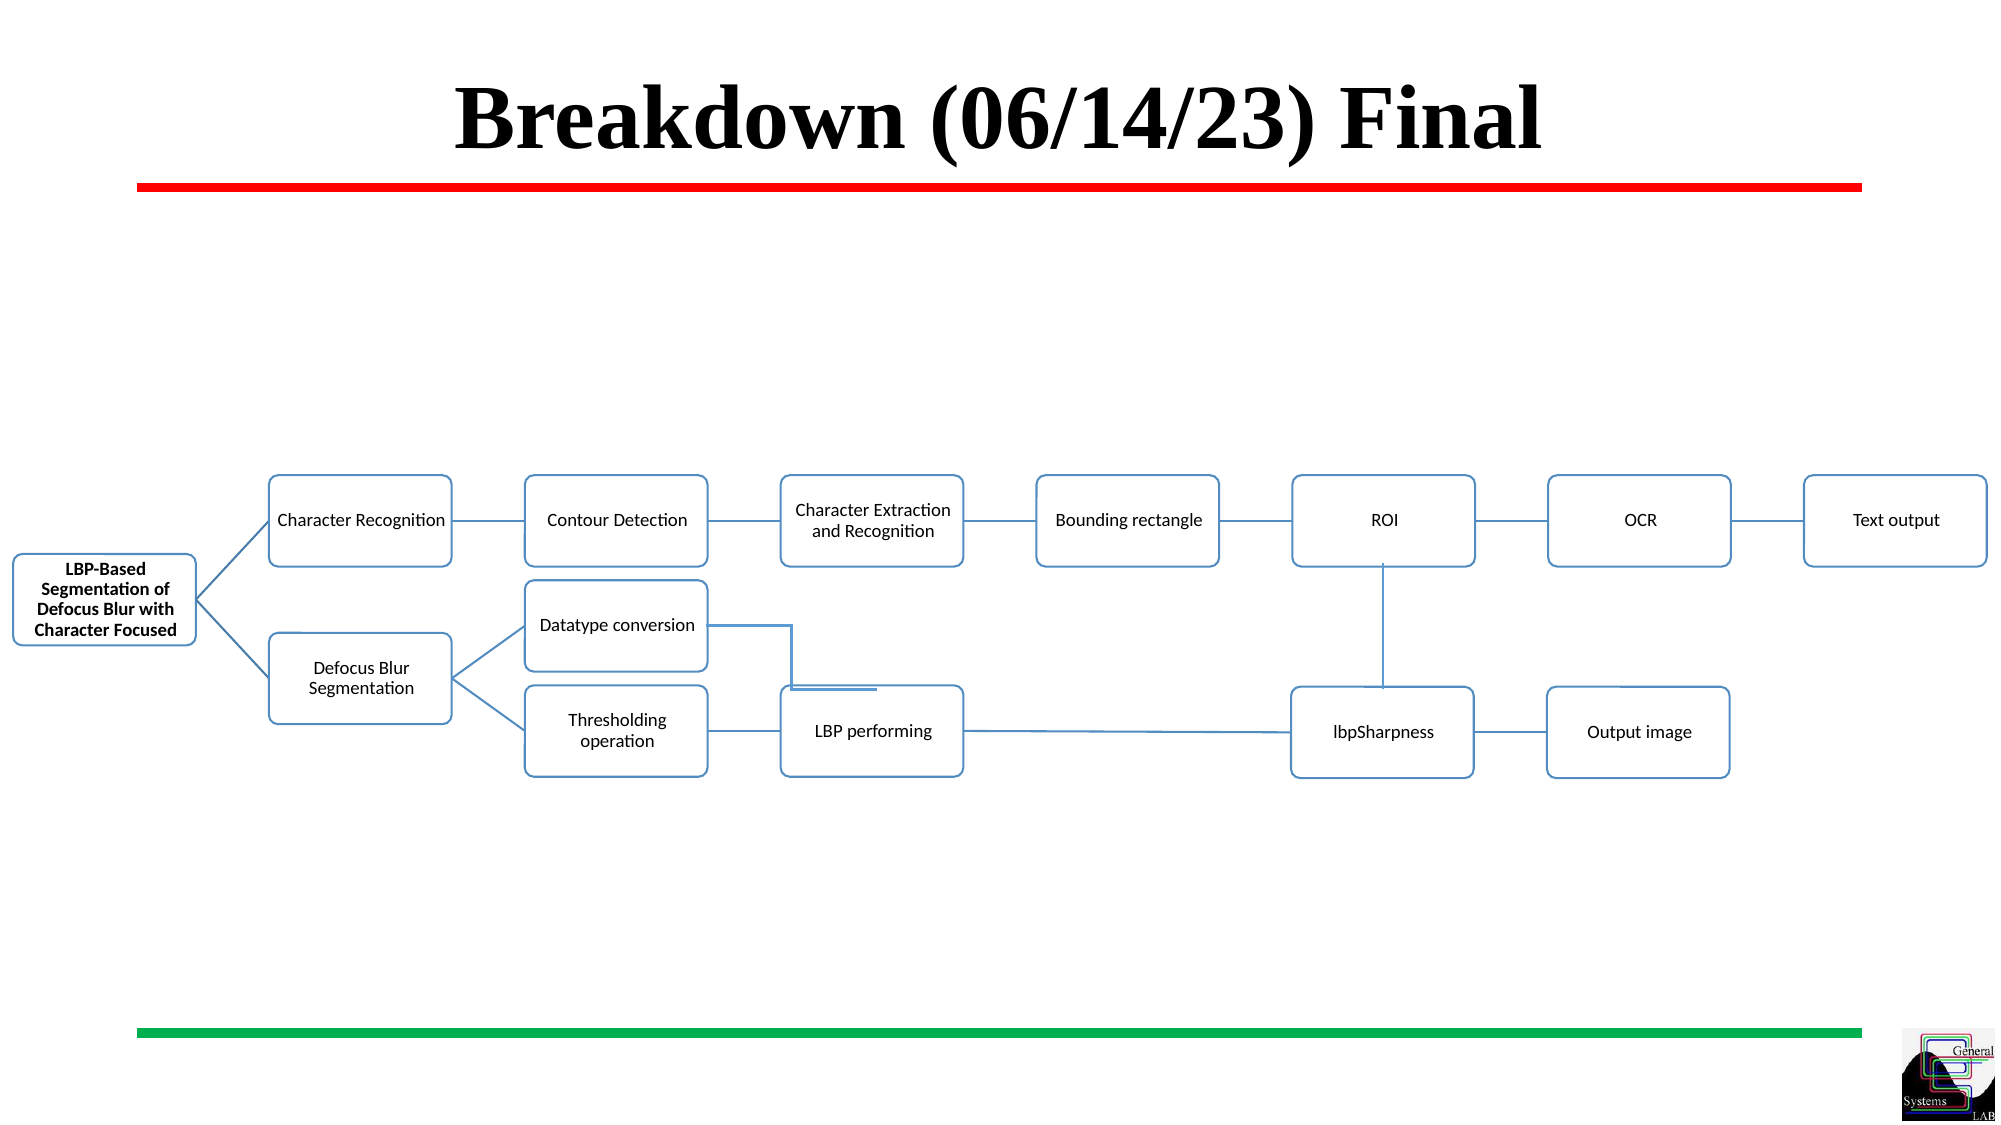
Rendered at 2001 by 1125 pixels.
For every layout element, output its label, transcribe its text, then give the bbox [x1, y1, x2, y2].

picture [1902, 1028, 1995, 1121]
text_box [705, 625, 877, 690]
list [12, 205, 1988, 1047]
title Breakdown (06/14/23) Final [137, 59, 1863, 178]
